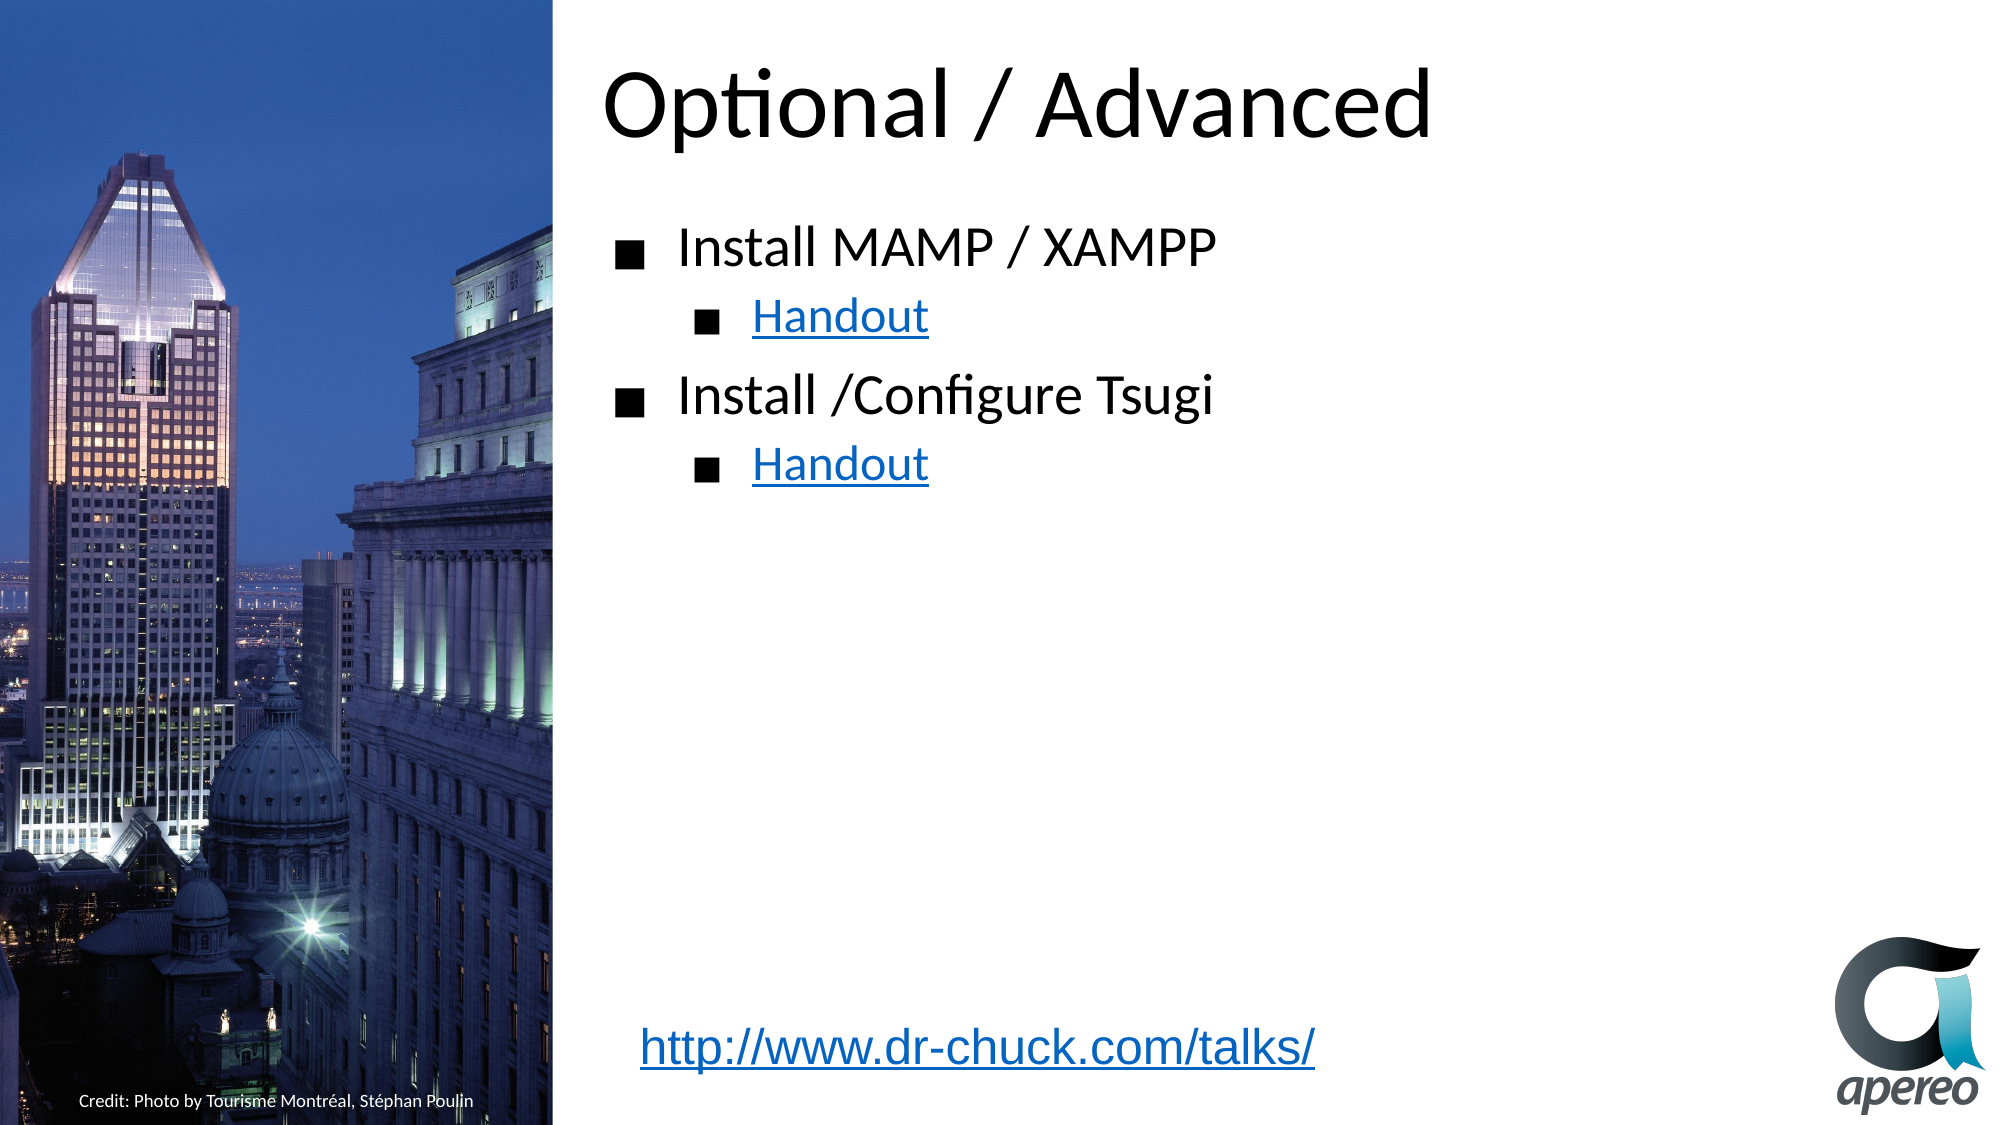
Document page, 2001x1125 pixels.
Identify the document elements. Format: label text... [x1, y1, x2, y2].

text_box http://www.dr-chuck.com/talks/ [624, 1006, 1331, 1082]
title Optional / Advanced [587, 45, 1961, 165]
picture [1835, 937, 1986, 1115]
list Install MAMP / XAMPP Handout Install /Configure Tsugi Handout [587, 208, 1961, 928]
picture [0, 0, 553, 1125]
